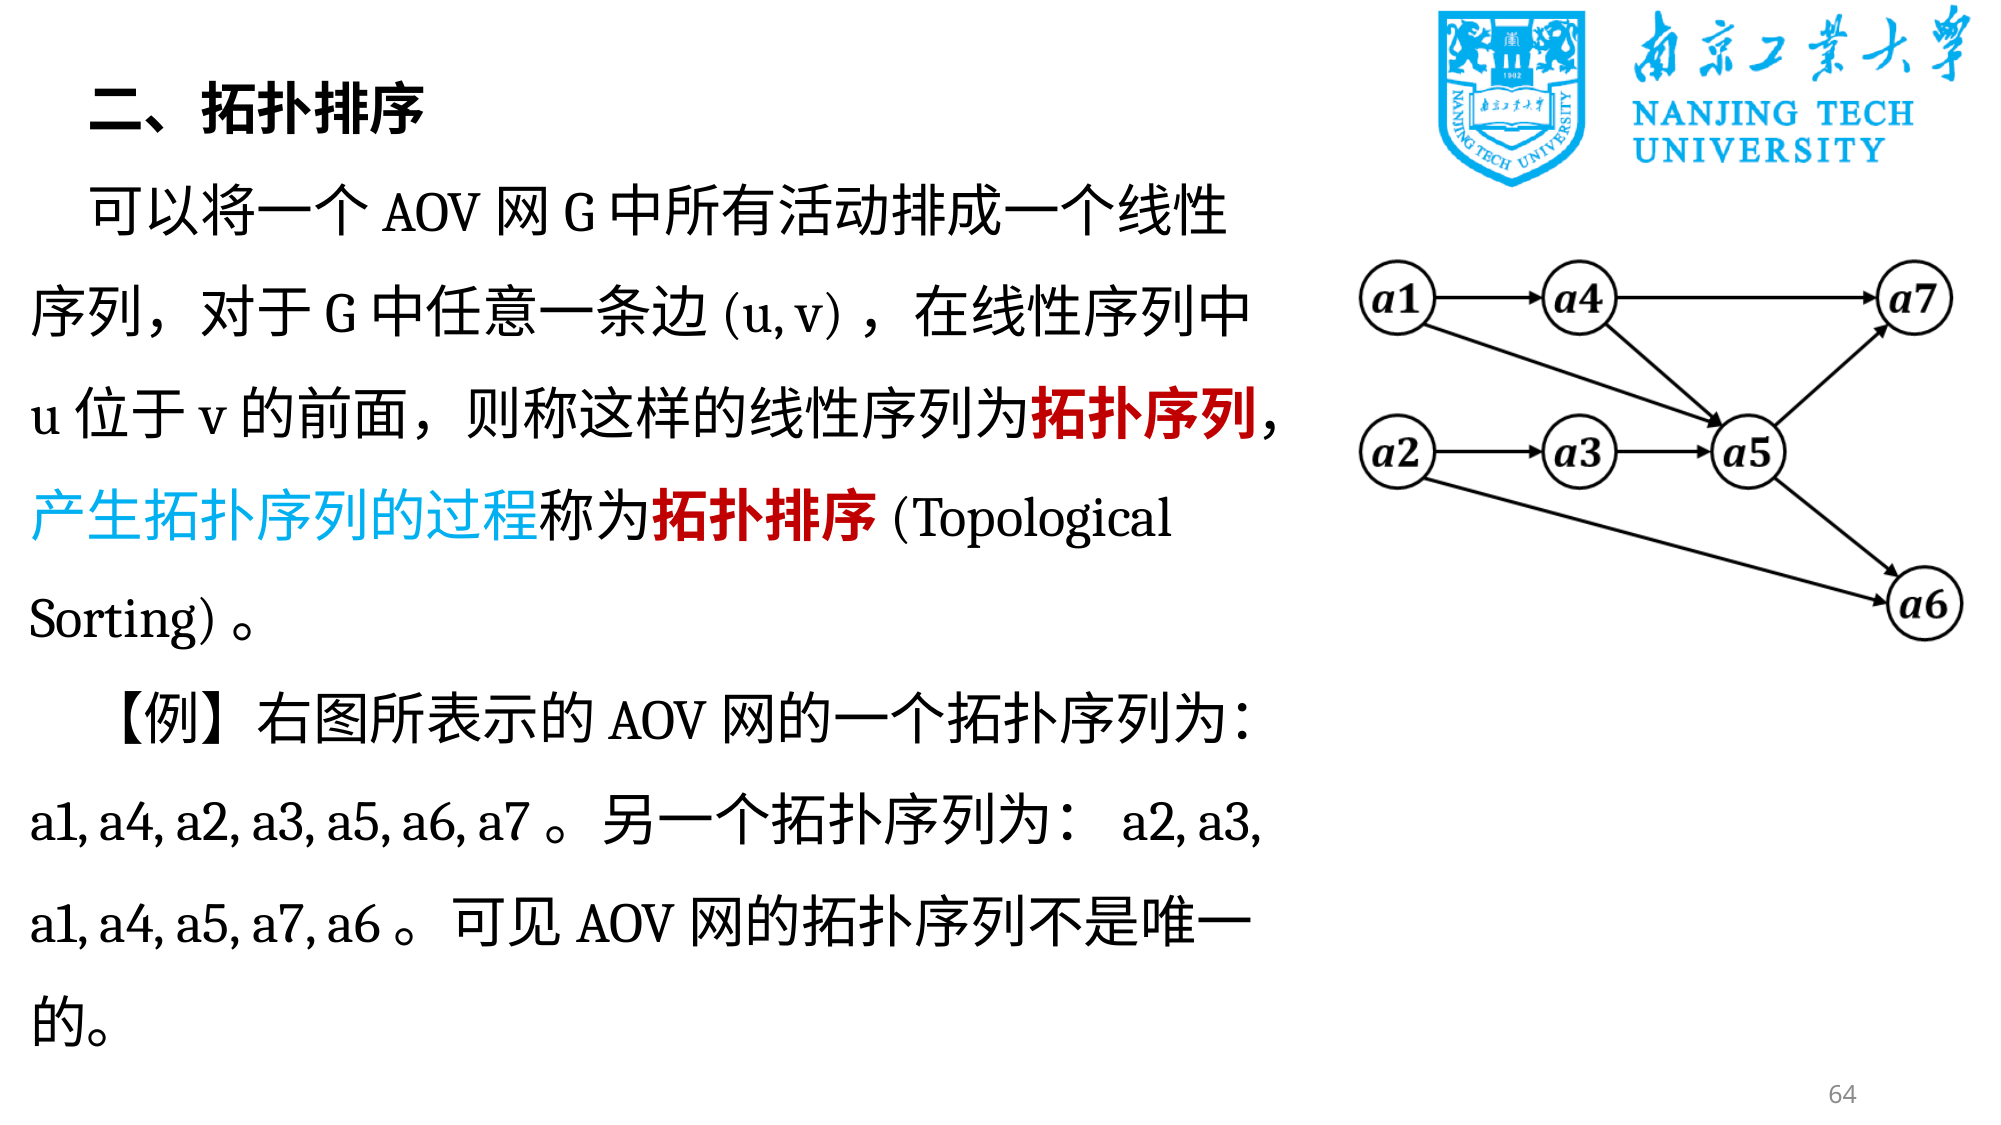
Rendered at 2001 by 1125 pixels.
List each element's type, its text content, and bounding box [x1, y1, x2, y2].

picture [1434, 0, 2001, 191]
picture [1344, 256, 1976, 654]
list 二、拓扑排序 可以将一个AOV网G中所有活动排成一个线性序列，对于G中任意一条边(u, v)，在线性序列中u位于v的前面，则称这样的线性序列为拓扑序列，产生拓扑序列的过程称为拓扑排序(Topological Sorting)。 【例】右图所表示的AOV网的一个拓扑序列为：a1, a4, a2, a3, a5, a6, a7。另一个拓扑序列为：a2, a3, a1, a4, a5, a7, a6。可见AOV网的拓扑序列不是唯一的。 [15, 32, 1299, 1064]
slide_number 64 [1421, 1066, 1872, 1125]
